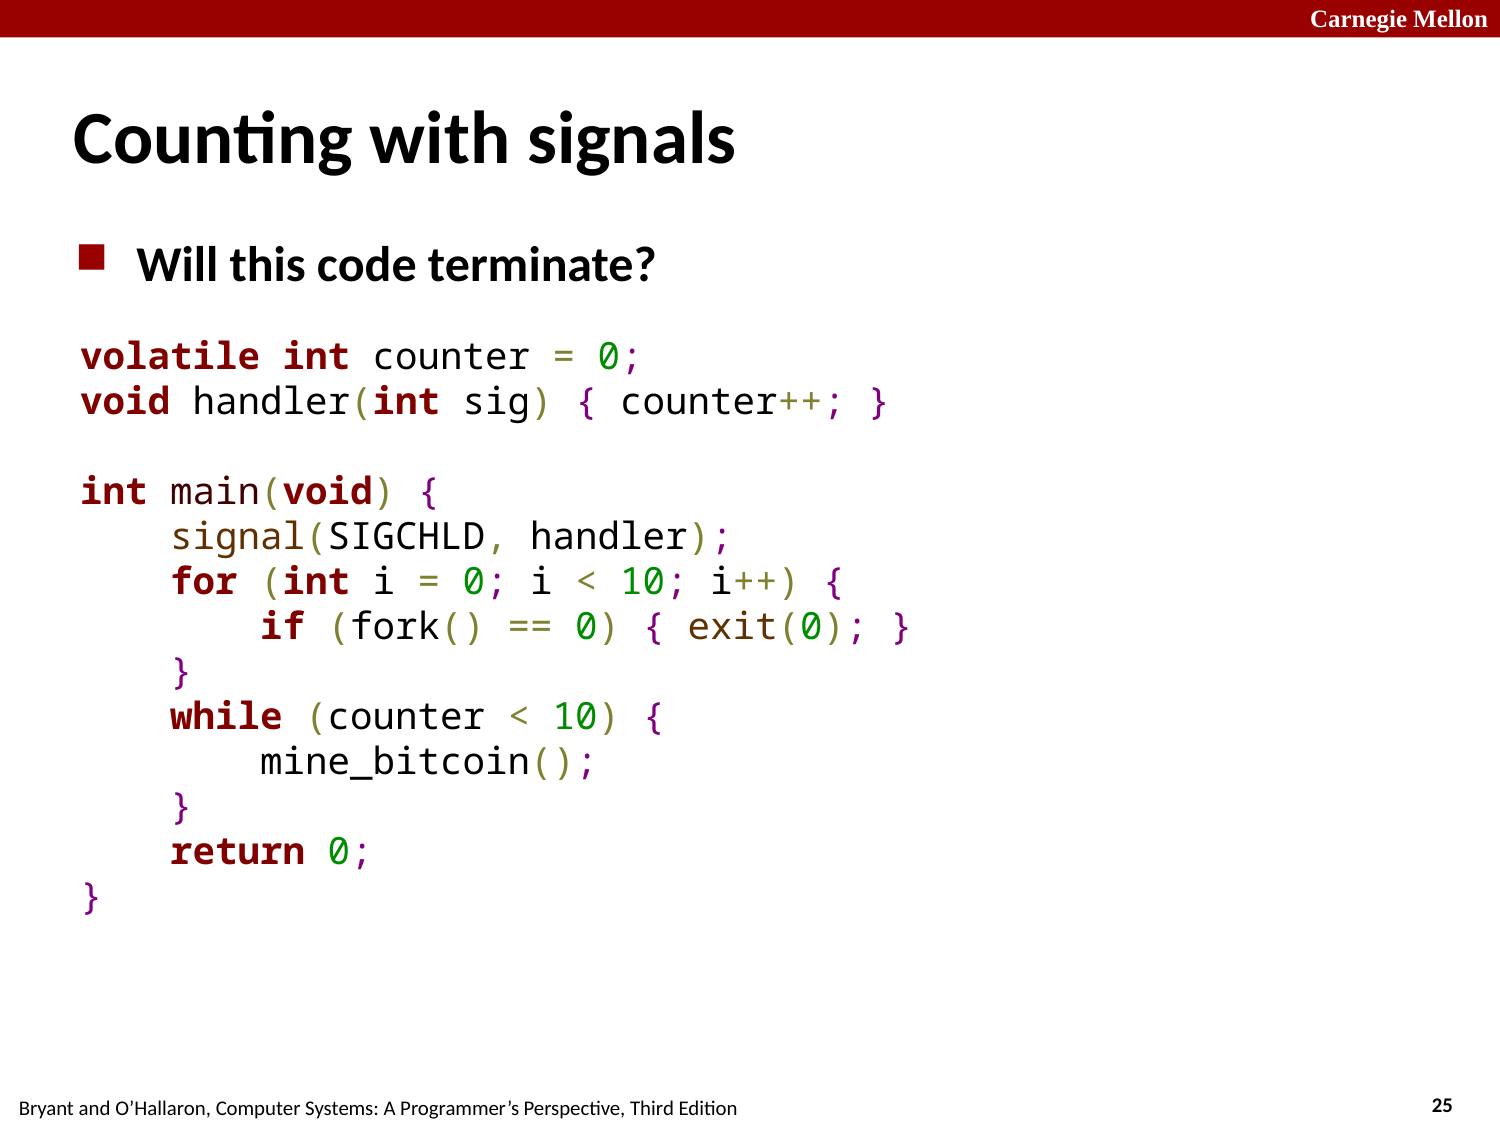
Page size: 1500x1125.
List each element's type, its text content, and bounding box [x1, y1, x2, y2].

title Counting with signals [58, 71, 1305, 197]
list Will this code terminate? volatile int counter = 0; void handler(int sig) { counter++; } int main(void) { signal(SIGCHLD, handler); for (int i = 0; i < 10; i++) { if (fork() == 0) { exit(0); } } while (counter < 10) { mine_bitcoin(); } return 0; } [64, 223, 1361, 1040]
